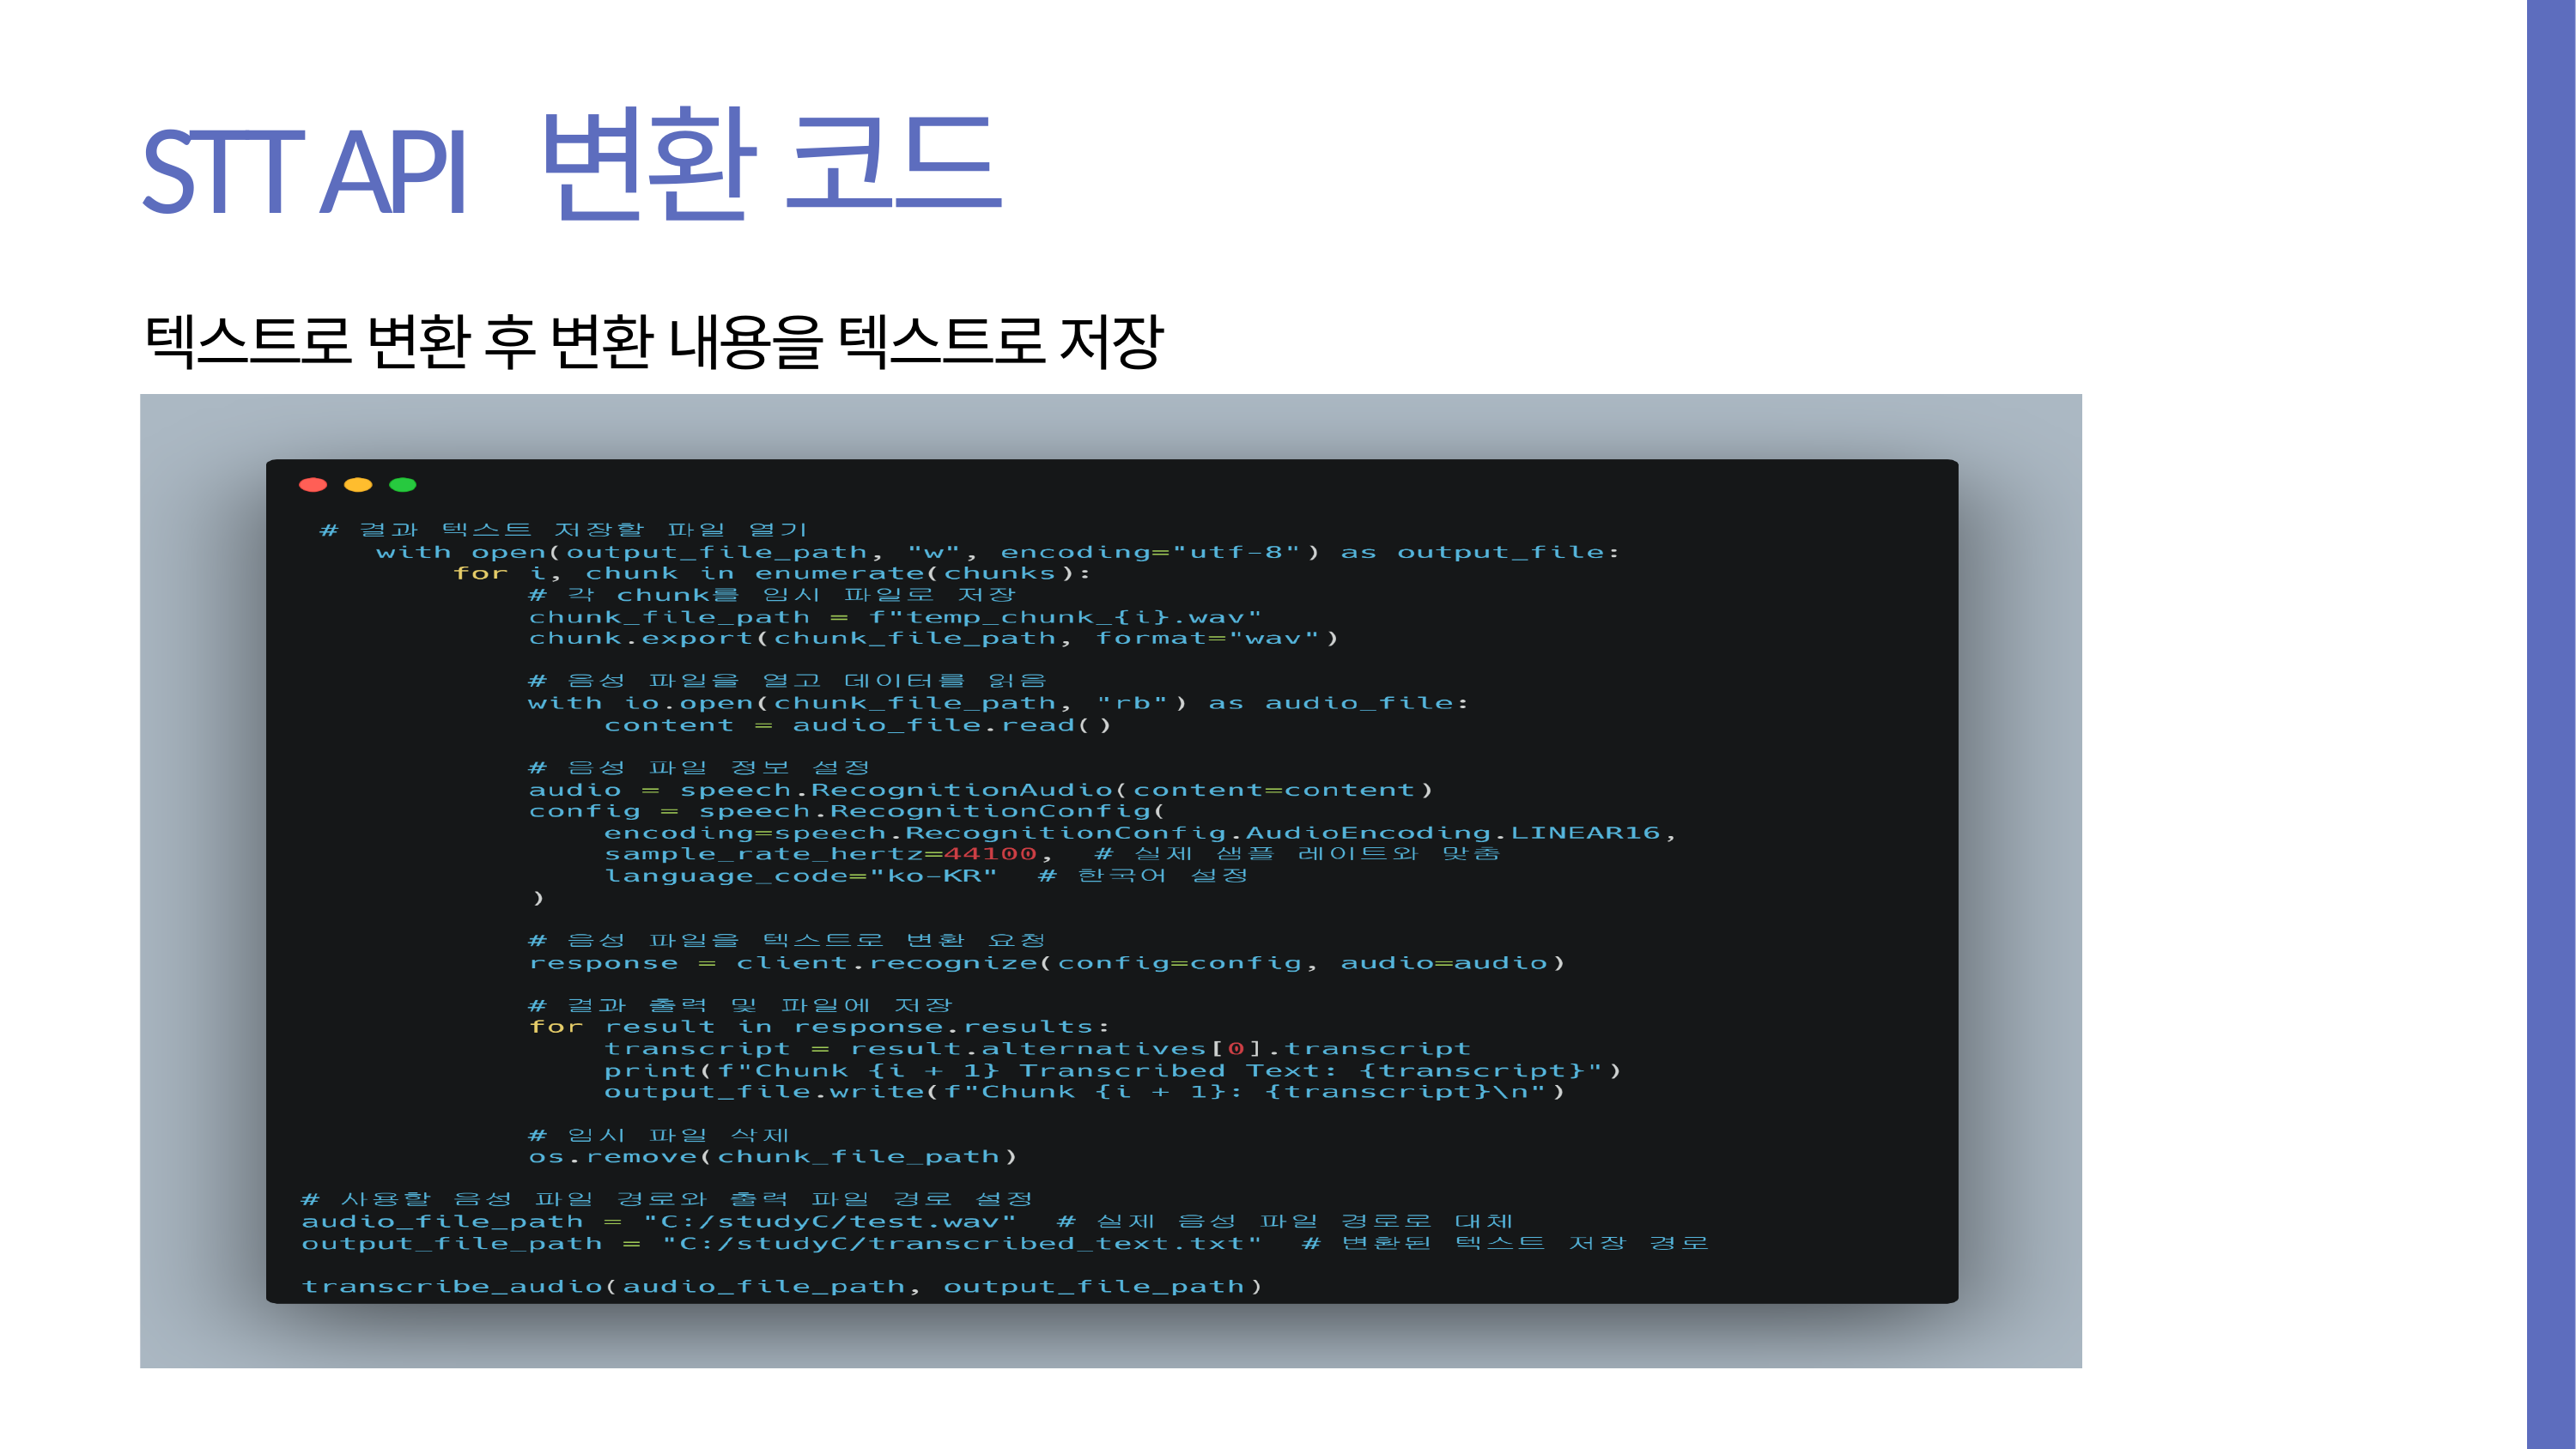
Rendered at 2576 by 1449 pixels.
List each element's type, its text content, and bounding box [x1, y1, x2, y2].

picture [139, 394, 2083, 1368]
text_box STT API 변환 코드 [139, 91, 1745, 295]
picture [2527, 0, 2576, 1449]
text_box 텍스트로 변환 후 변환 내용을 텍스트로 저장 [143, 307, 2082, 392]
